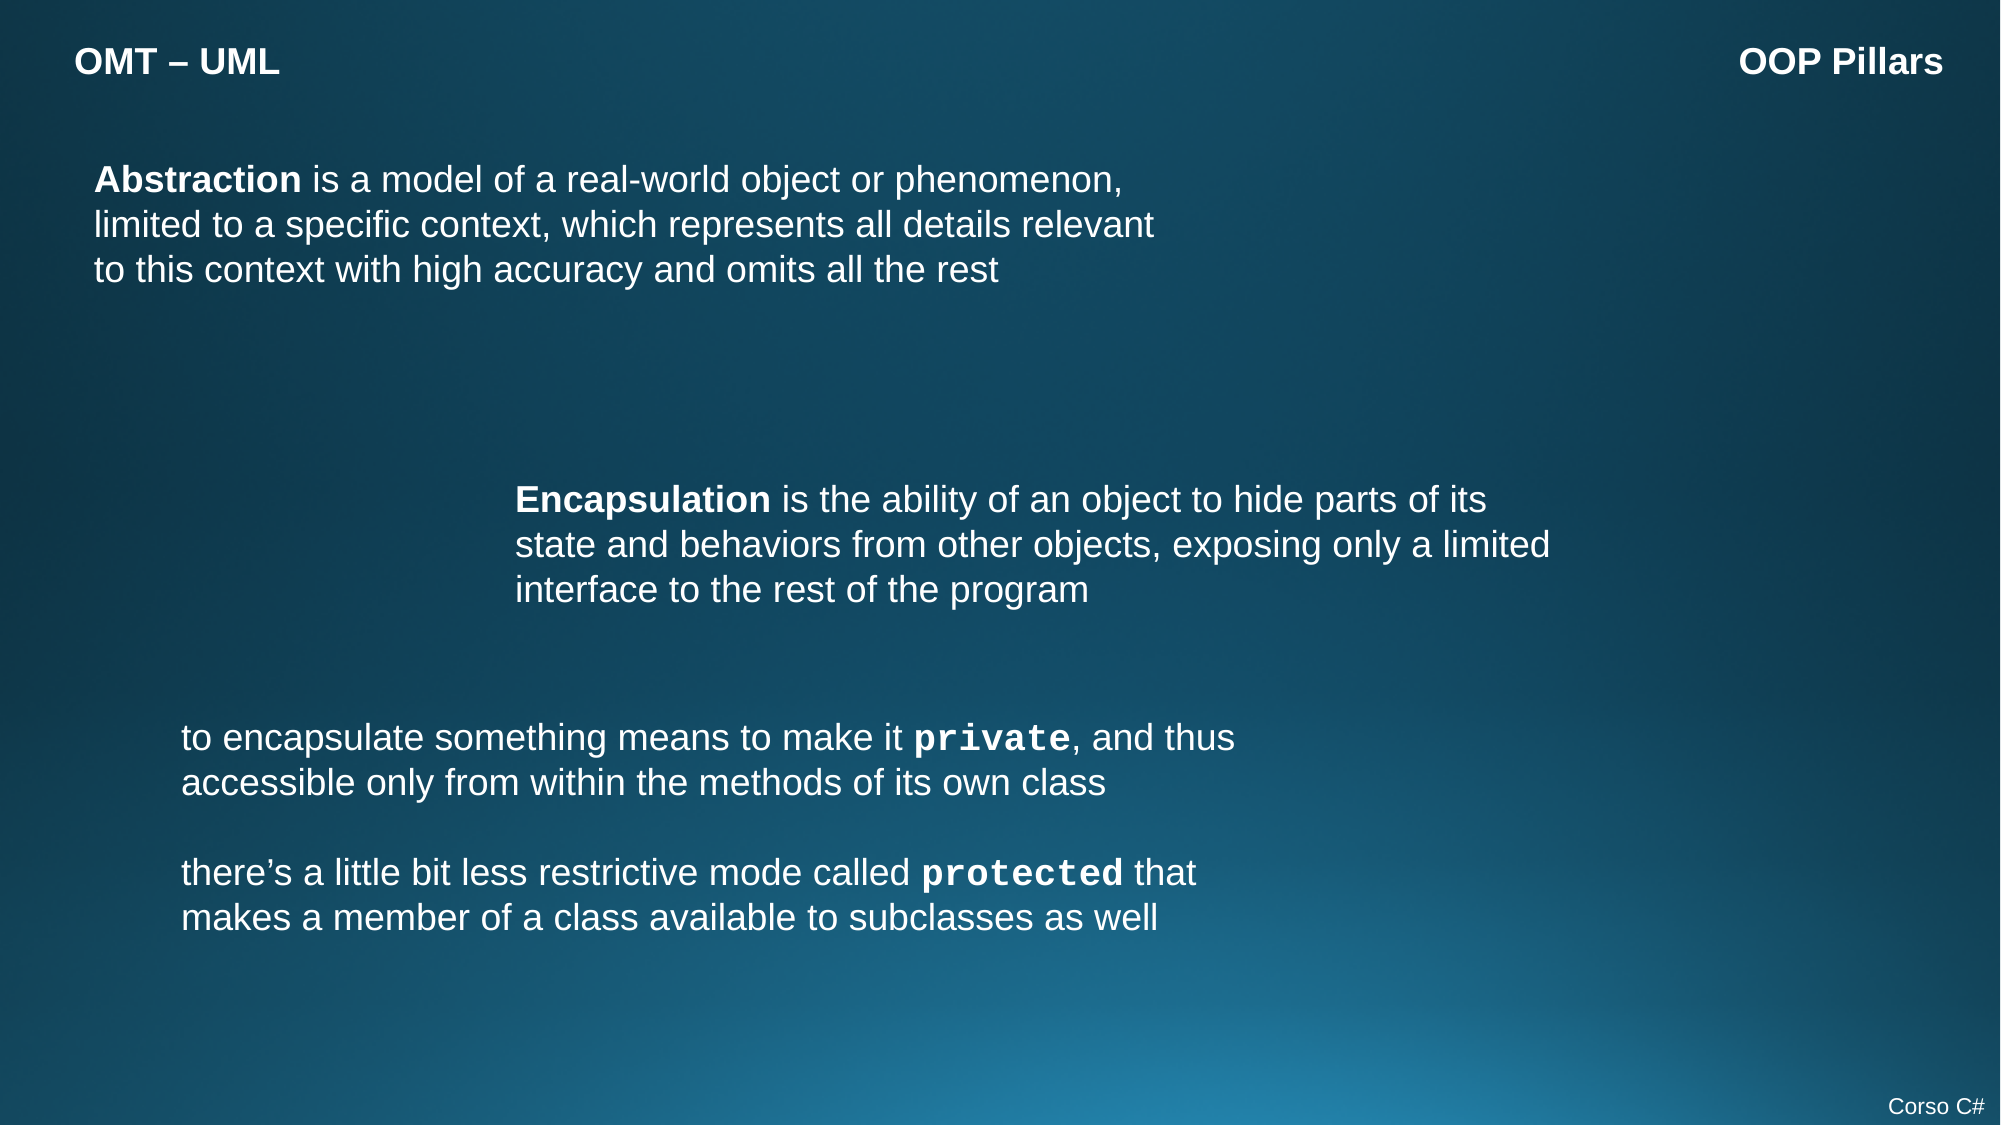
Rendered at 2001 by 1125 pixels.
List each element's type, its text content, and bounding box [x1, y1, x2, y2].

text_box to encapsulate something means to make it private, and thus accessible only from within the methods of its own class there’s a little bit less restrictive mode called protected that makes a member of a class available to subclasses as well [166, 705, 1258, 945]
text_box Abstraction is a model of a real-world object or phenomenon, limited to a specific context, which represents all details relevant to this context with high accuracy and omits all the rest [78, 147, 1238, 298]
text_box Corso C# [0, 1083, 2000, 1125]
text_box OOP Pillars [773, 29, 1960, 90]
text_box Encapsulation is the ability of an object to hide parts of its state and behaviors from other objects, exposing only a limited interface to the rest of the program [500, 468, 1581, 618]
picture [0, 0, 2001, 1125]
text_box OMT – UML [59, 29, 298, 90]
